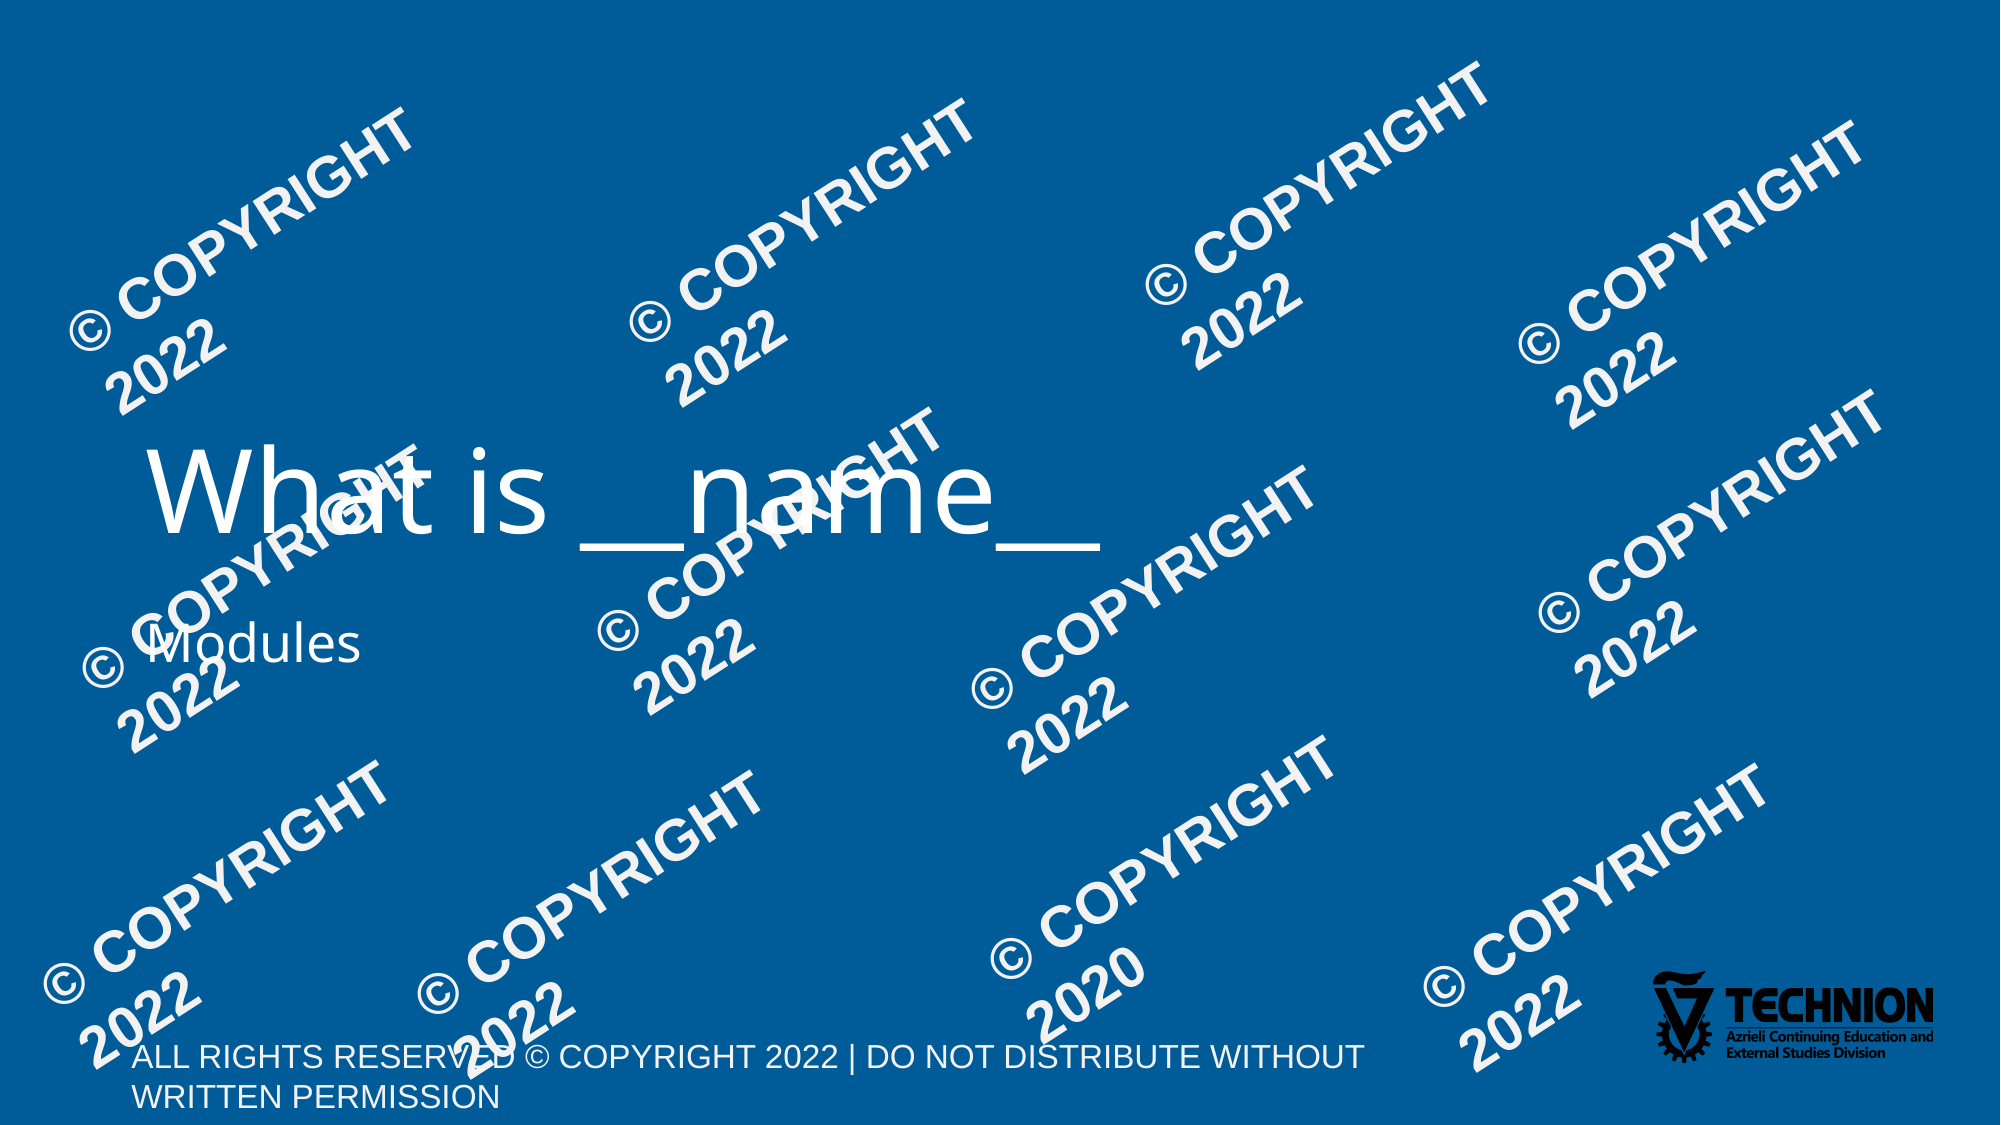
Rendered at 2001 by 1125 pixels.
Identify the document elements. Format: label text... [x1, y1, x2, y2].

title What is __name__ [130, 388, 1930, 572]
subtitle Modules [130, 594, 1930, 689]
